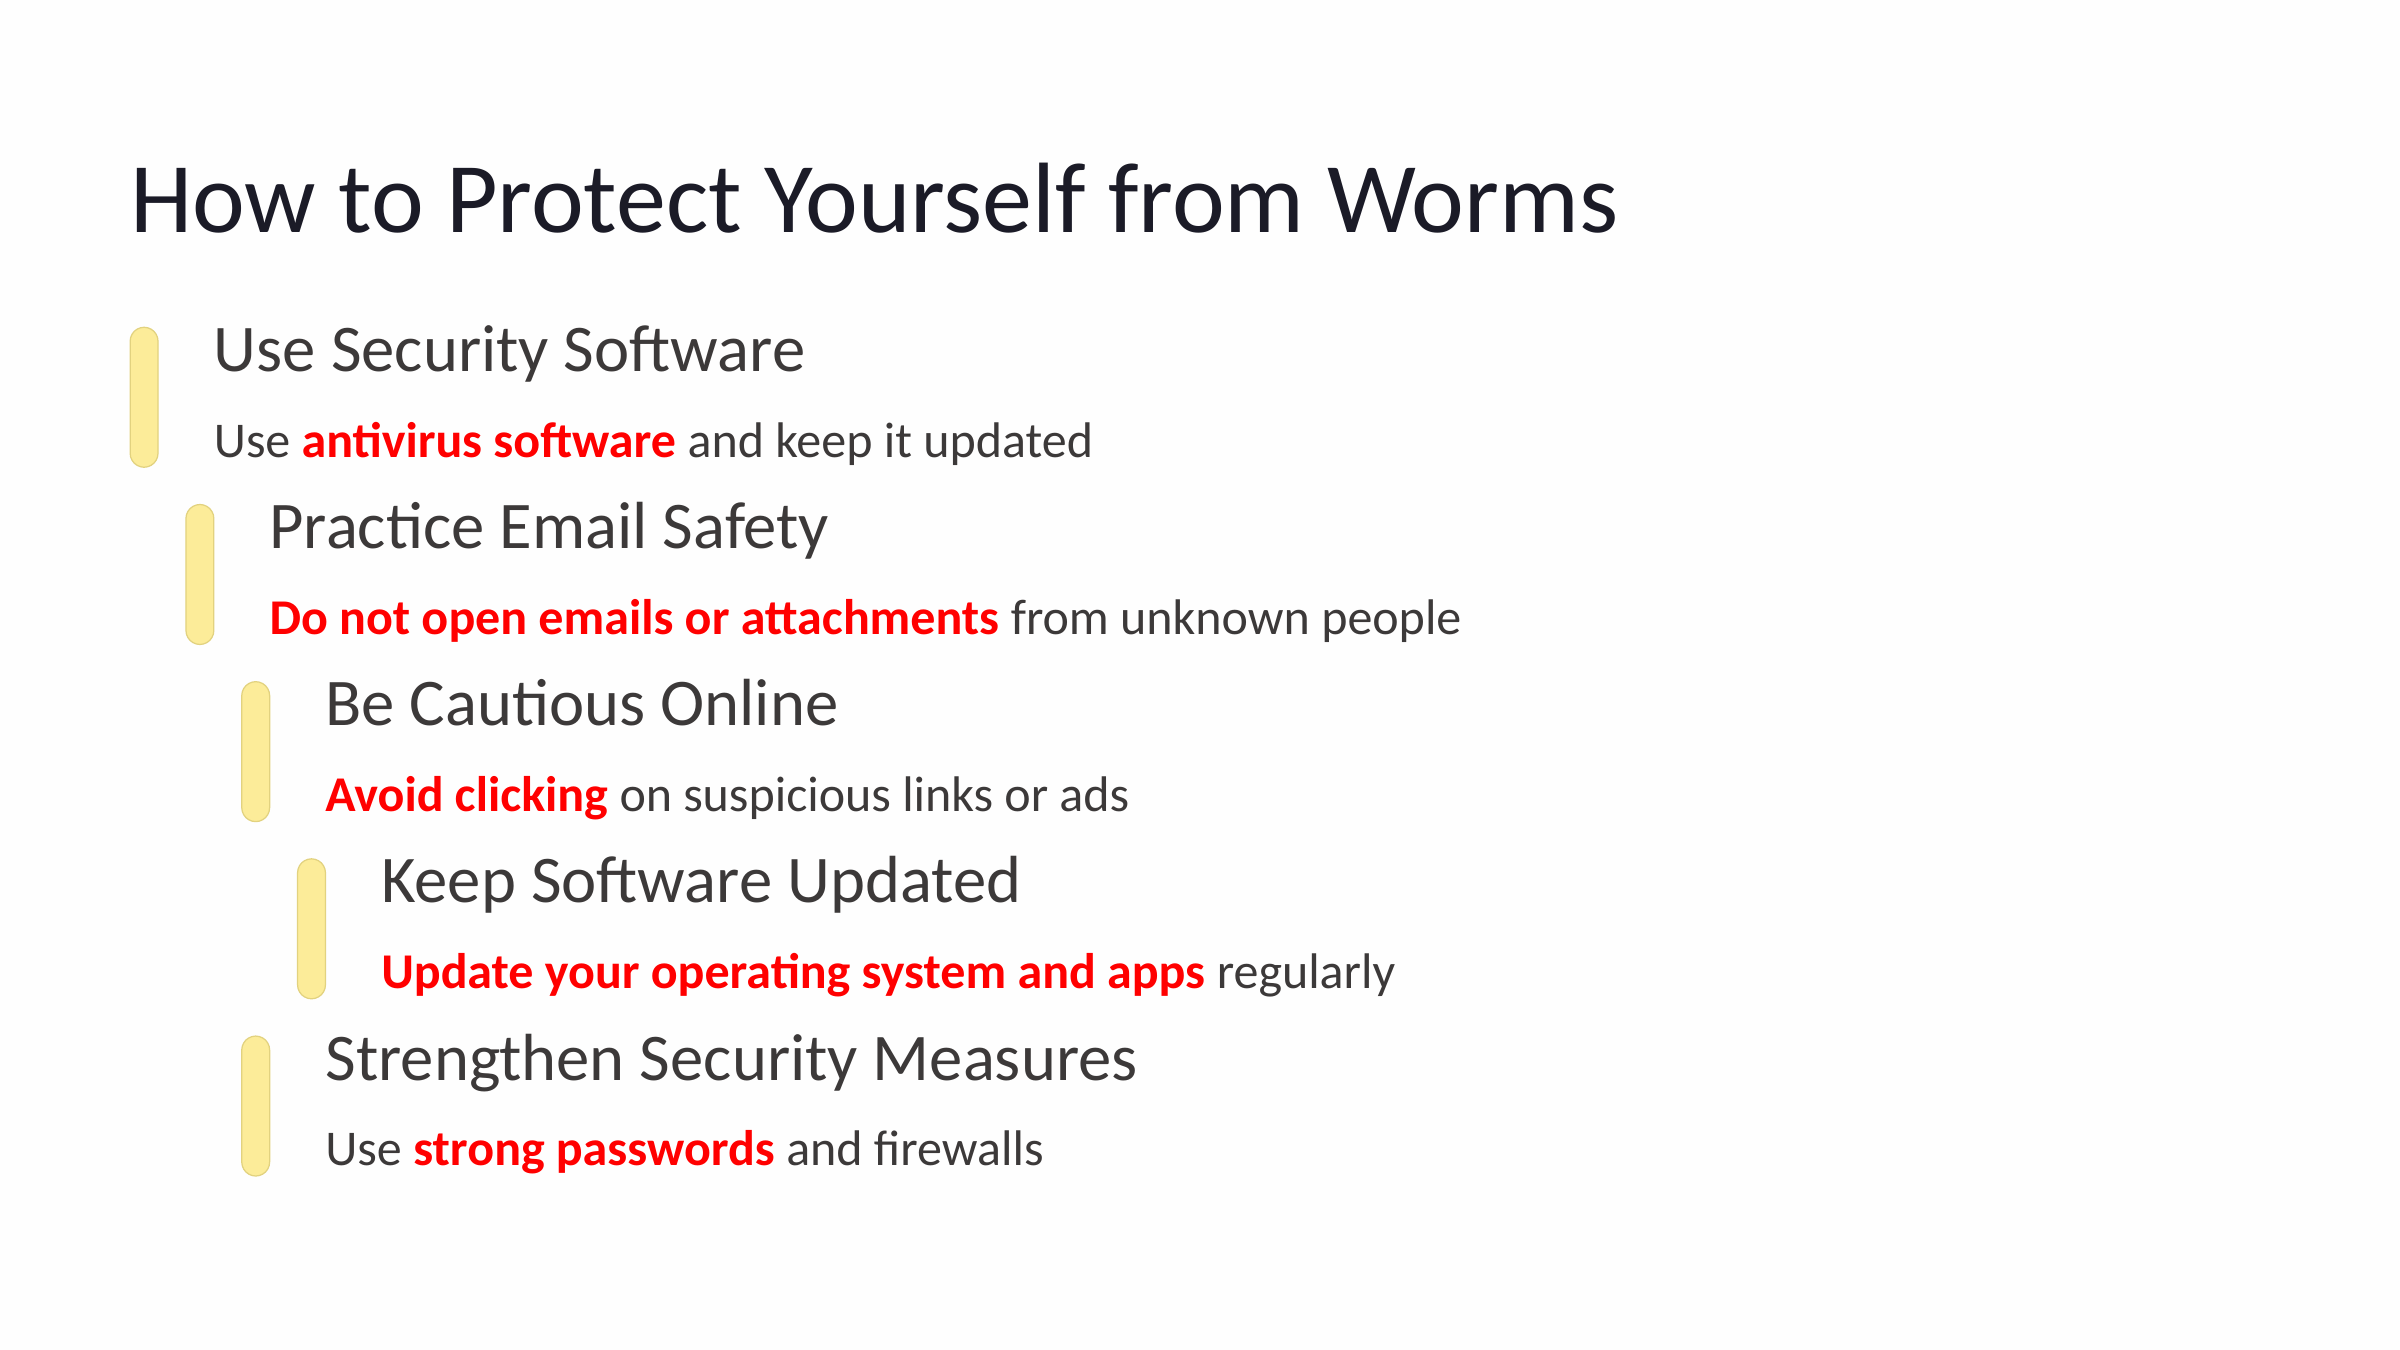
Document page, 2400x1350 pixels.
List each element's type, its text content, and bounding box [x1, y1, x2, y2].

text_box Avoid clicking on suspicious links or ads [325, 762, 2270, 822]
text_box Strengthen Security Measures [325, 1036, 972, 1095]
text_box [241, 681, 270, 822]
text_box [130, 327, 159, 468]
text_box Practice Email Safety [269, 504, 735, 563]
text_box How to Protect Yourself from Worms [130, 136, 1694, 253]
text_box Use Security Software [213, 327, 689, 386]
text_box [241, 1036, 270, 1177]
text_box Update your operating system and apps regularly [381, 939, 2270, 999]
text_box Be Cautious Online [325, 681, 791, 740]
text_box Do not open emails or attachments from unknown people [269, 584, 2270, 645]
text_box Keep Software Updated [381, 858, 898, 917]
text_box Use antivirus software and keep it updated [213, 407, 2270, 468]
text_box [297, 858, 326, 999]
text_box [185, 504, 214, 645]
text_box Use strong passwords and firewalls [325, 1116, 2270, 1176]
